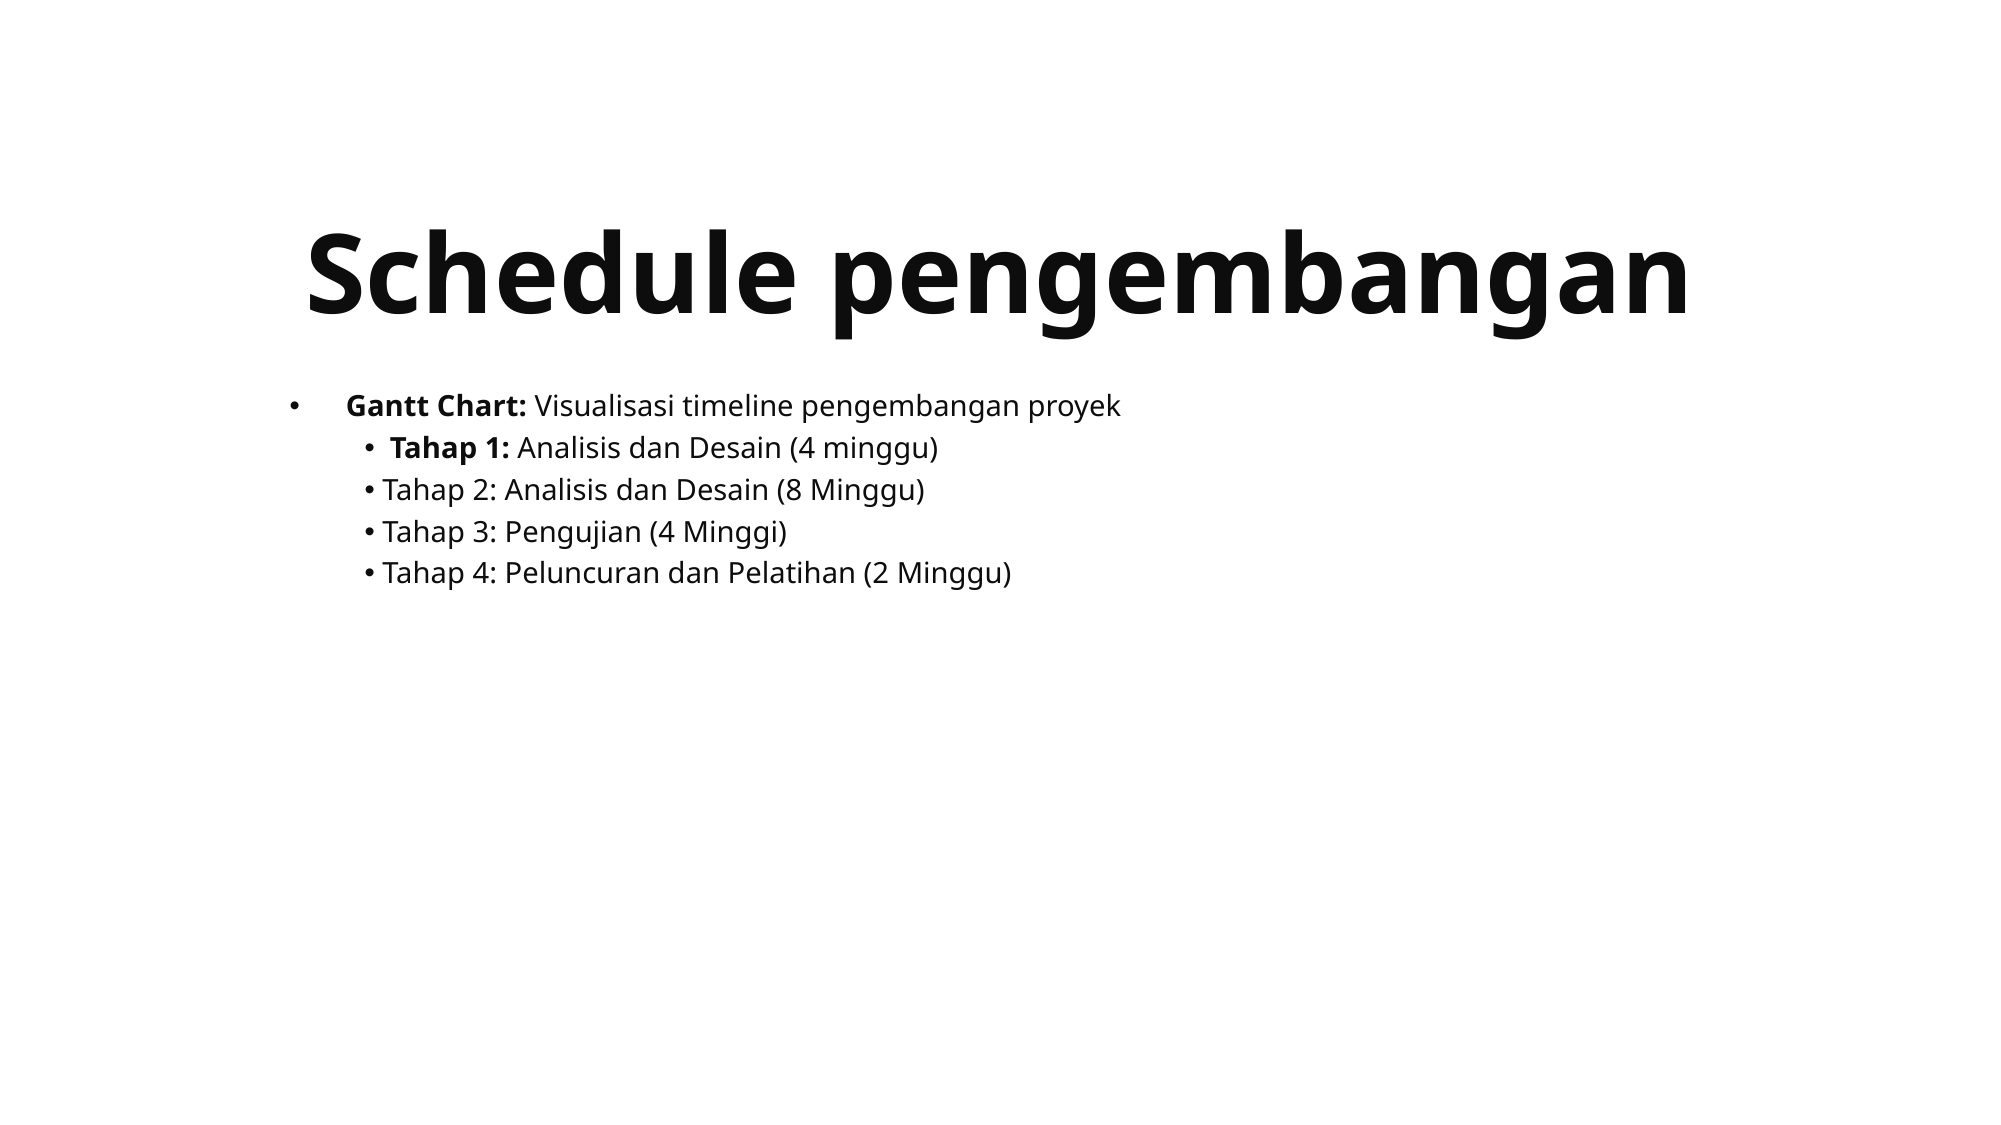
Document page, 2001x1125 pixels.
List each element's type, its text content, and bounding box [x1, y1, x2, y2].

title Schedule pengembangan [249, 184, 1750, 346]
subtitle Gantt Chart: Visualisasi timeline pengembangan proyek Tahap 1: Analisis dan Desain (4 minggu) Tahap 2: Analisis dan Desain (8 Minggu) Tahap 3: Pengujian (4 Minggi) Tahap 4: Peluncuran dan Pelatihan (2 Minggu) [274, 383, 1775, 652]
